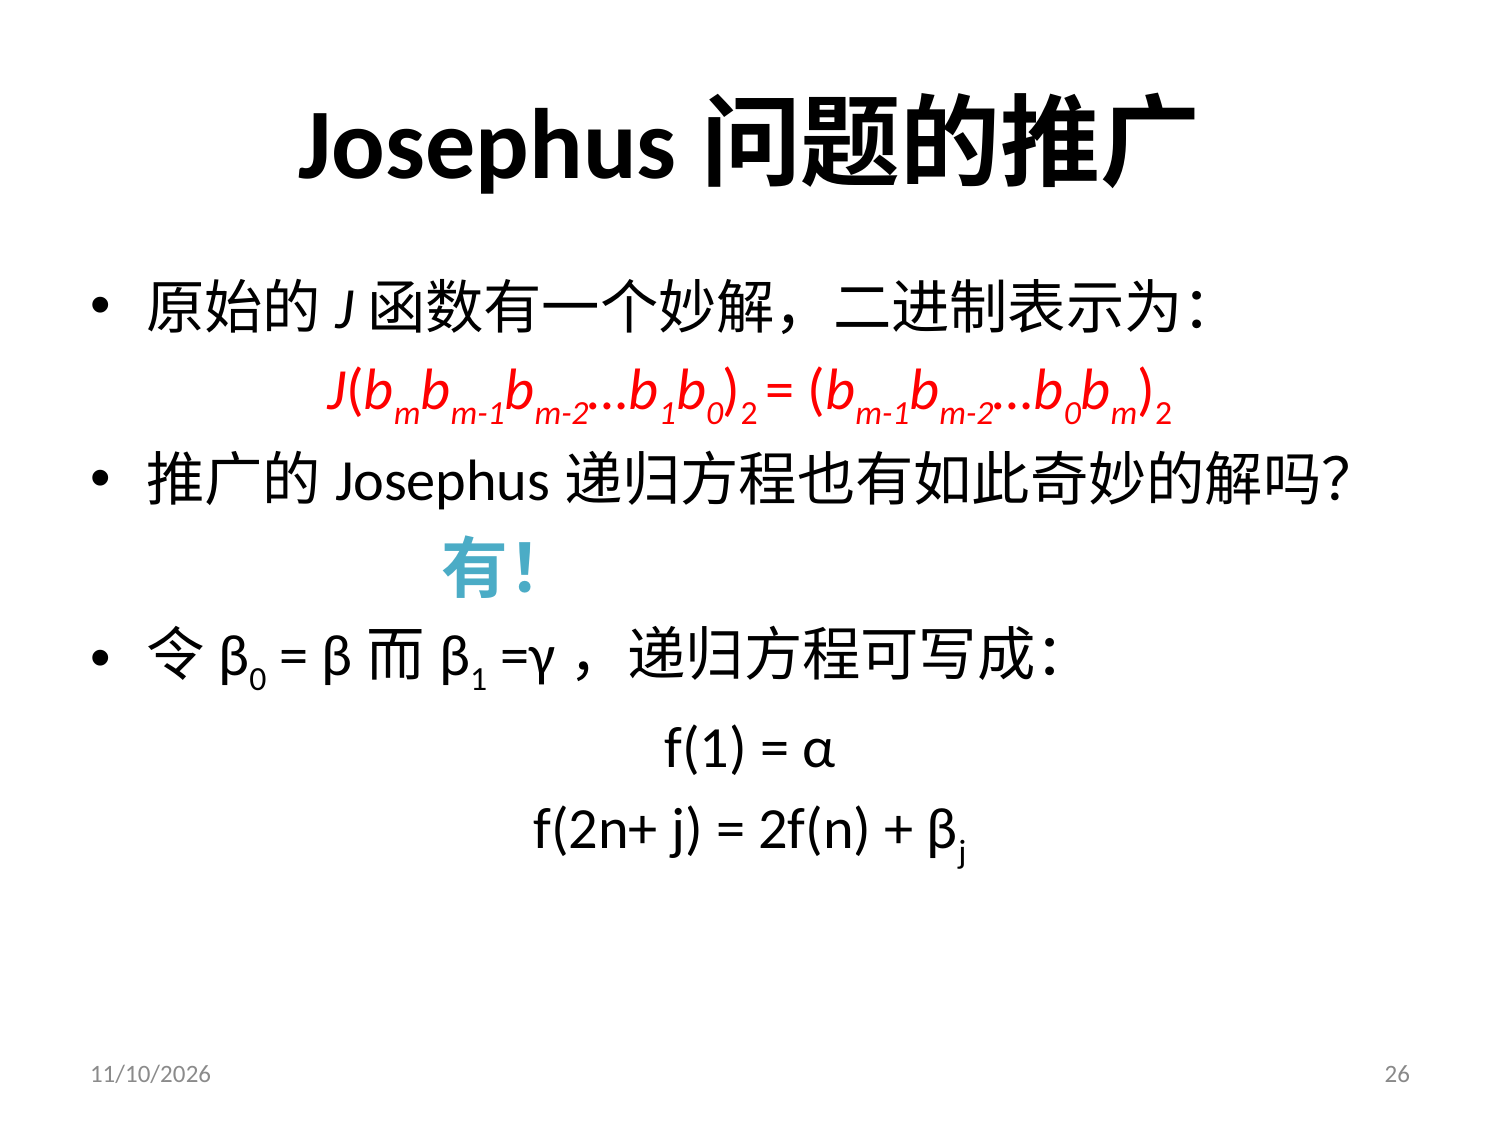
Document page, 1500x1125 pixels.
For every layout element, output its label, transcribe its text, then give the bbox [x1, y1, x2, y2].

slide_number 26 [1074, 1042, 1425, 1103]
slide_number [75, 1042, 425, 1103]
title Josephus问题的推广 [75, 45, 1425, 233]
list 原始的J函数有一个妙解，二进制表示为： J(bmbm-1bm-2…b1b0)2 = (bm-1bm-2…b0bm)2 推广的Josephus递归方程也有如此奇妙的解吗？ 有！ 令β0 = β而β1 =γ，递归方程可写成： f(1) = α f(2n+ j) = 2f(n) + βj [75, 262, 1425, 1005]
